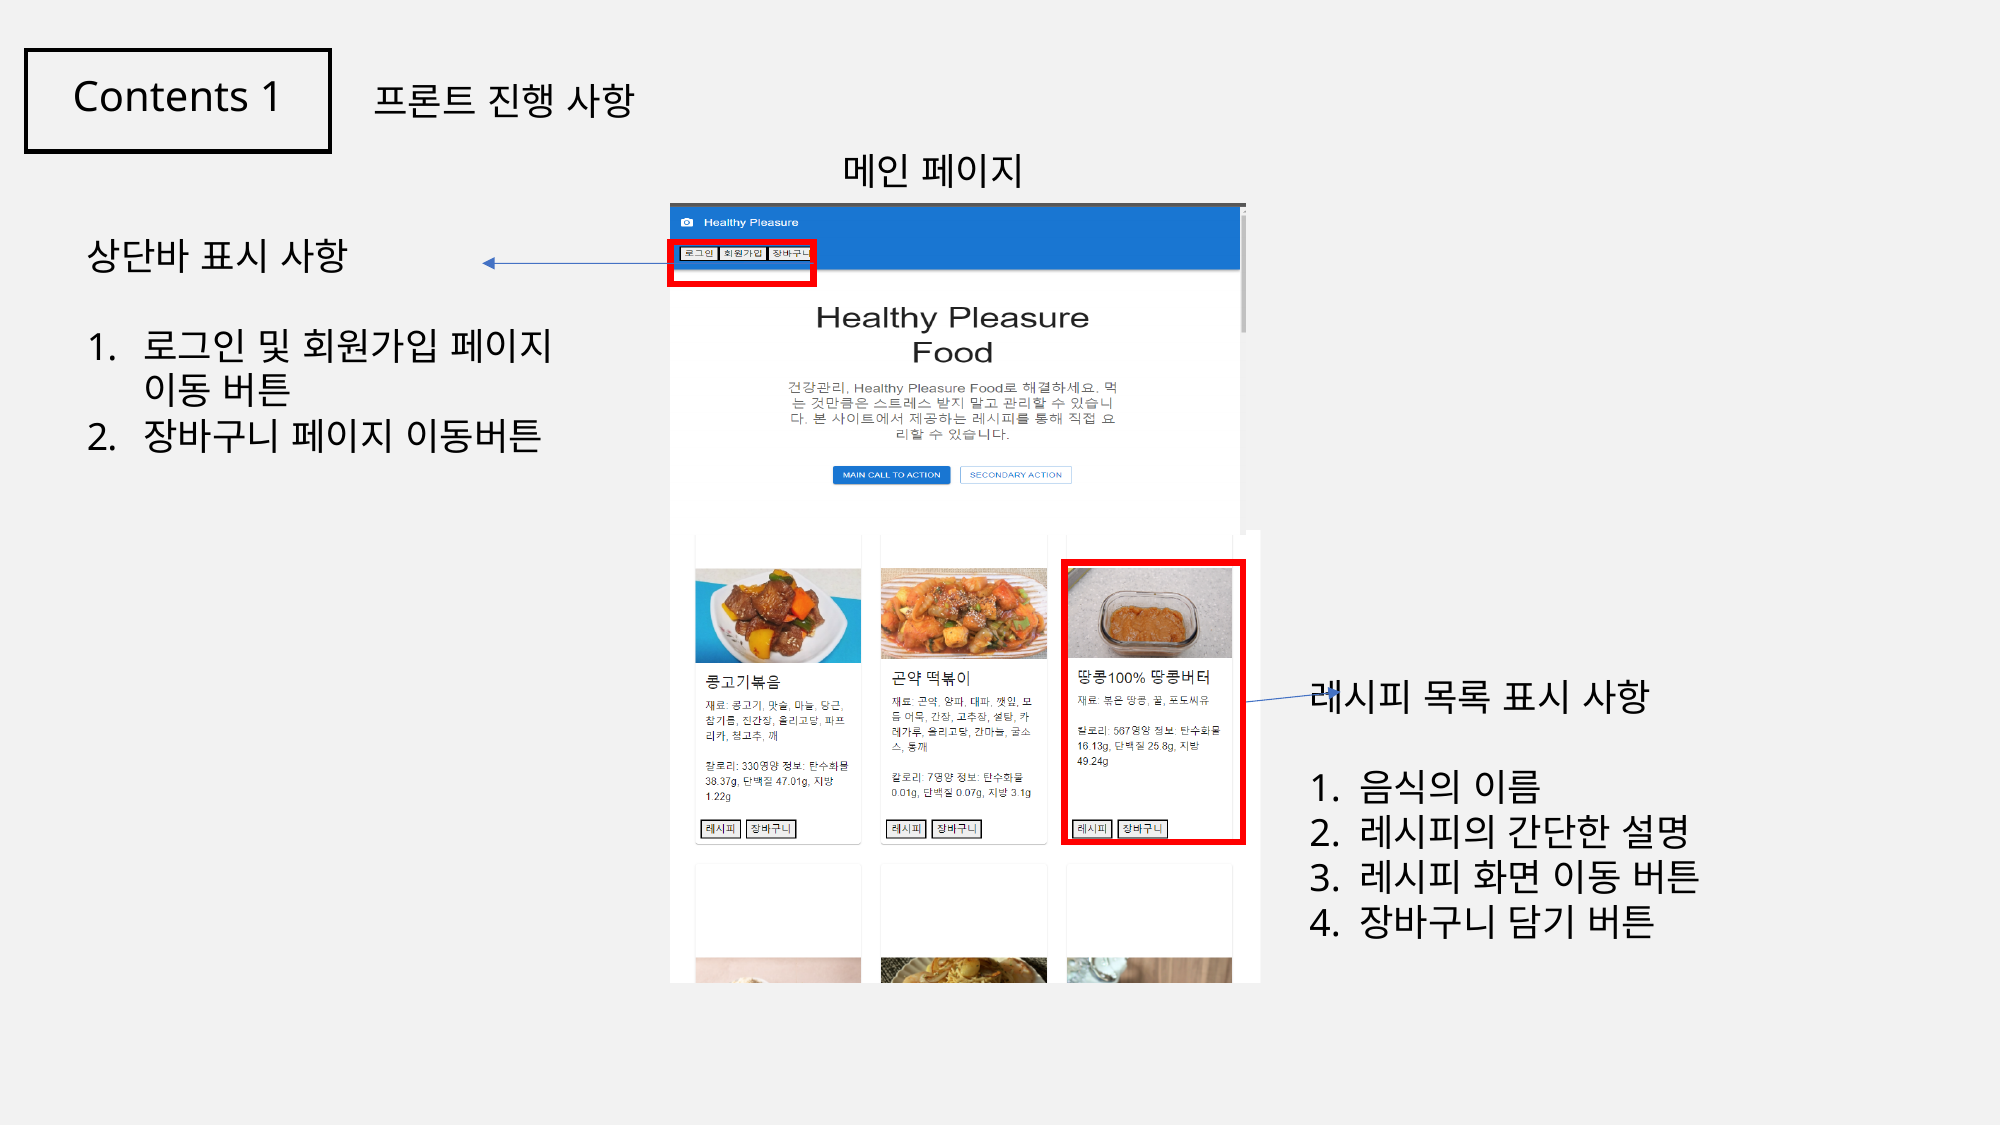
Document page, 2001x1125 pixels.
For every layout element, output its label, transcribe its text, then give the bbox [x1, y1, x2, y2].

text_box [1243, 691, 1341, 703]
picture [670, 203, 1261, 983]
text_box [26, 50, 330, 179]
text_box 메인 페이지 [827, 140, 1067, 201]
text_box 레시피 목록 표시 사항 1. 음식의 이름 2. 레시피의 간단한 설명 3. 레시피 화면 이동 버튼 4. 장바구니 담기 버튼 [1294, 666, 1820, 951]
text_box 프론트 진행 사항 [358, 70, 798, 131]
text_box 상단바 표시 사항 로그인 및 회원가입 페이지 이동 버튼 장바구니 페이지 이동버튼 [72, 225, 622, 465]
